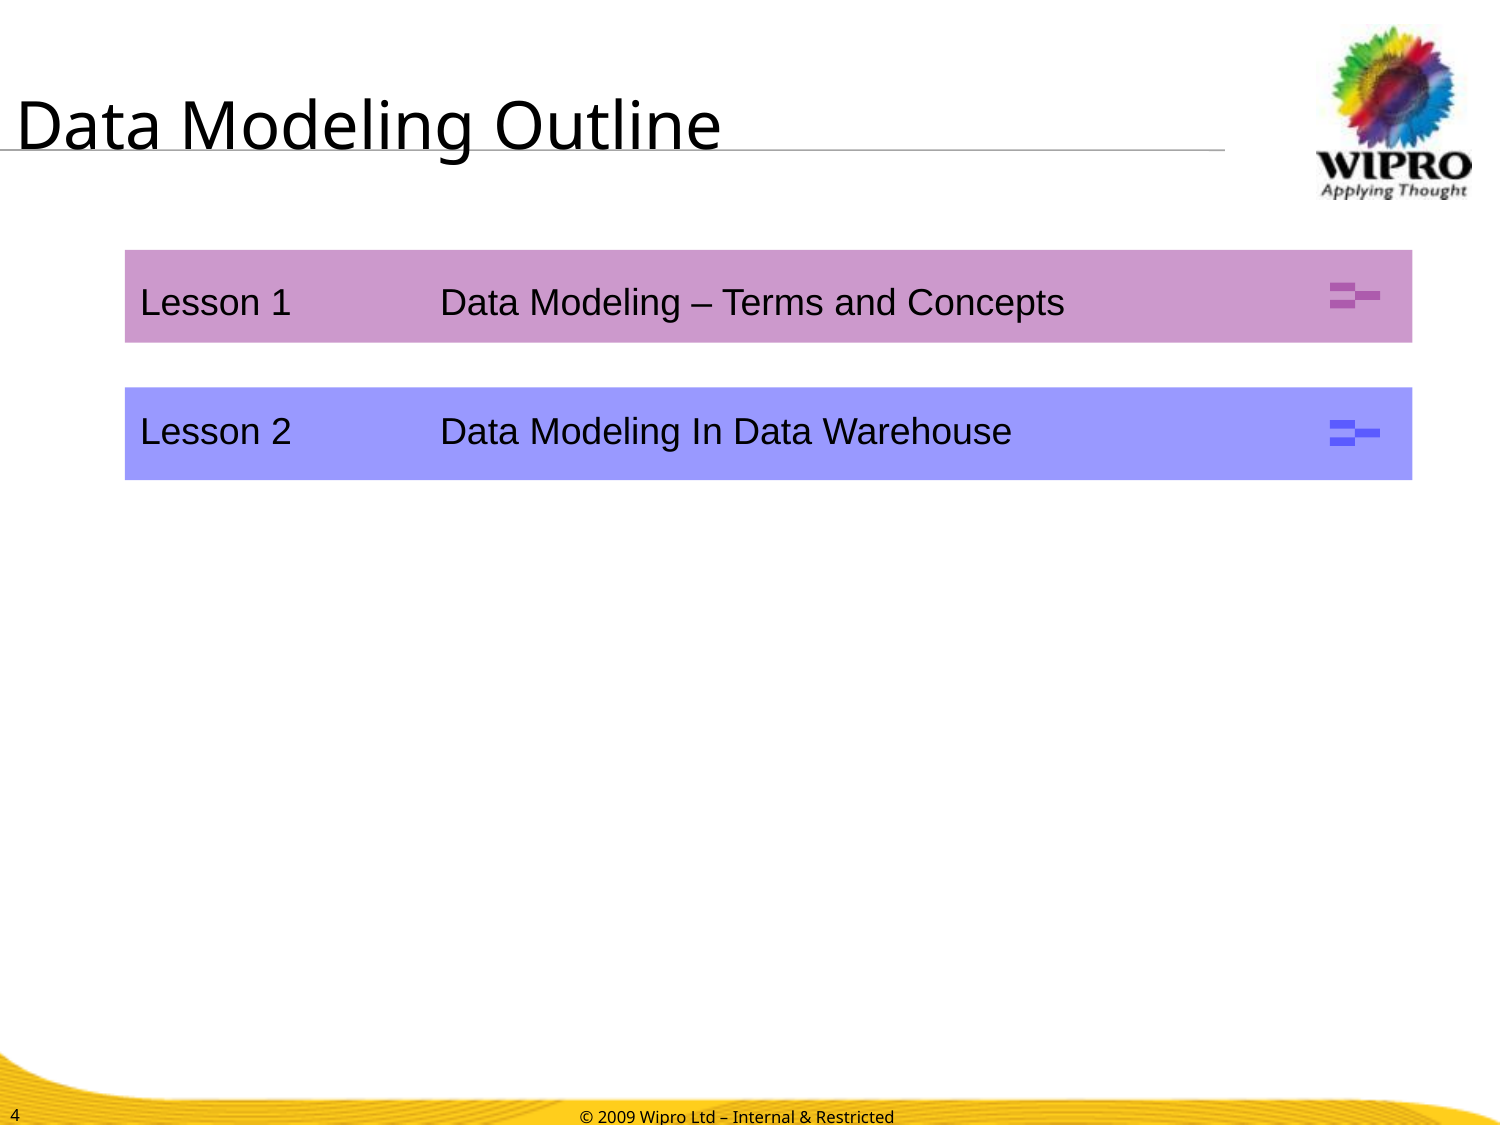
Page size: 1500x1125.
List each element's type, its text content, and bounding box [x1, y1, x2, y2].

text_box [124, 387, 1413, 481]
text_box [124, 249, 1413, 343]
picture [0, 1037, 1500, 1125]
picture [1316, 24, 1472, 200]
title Data Modeling Outline [0, 29, 1263, 217]
